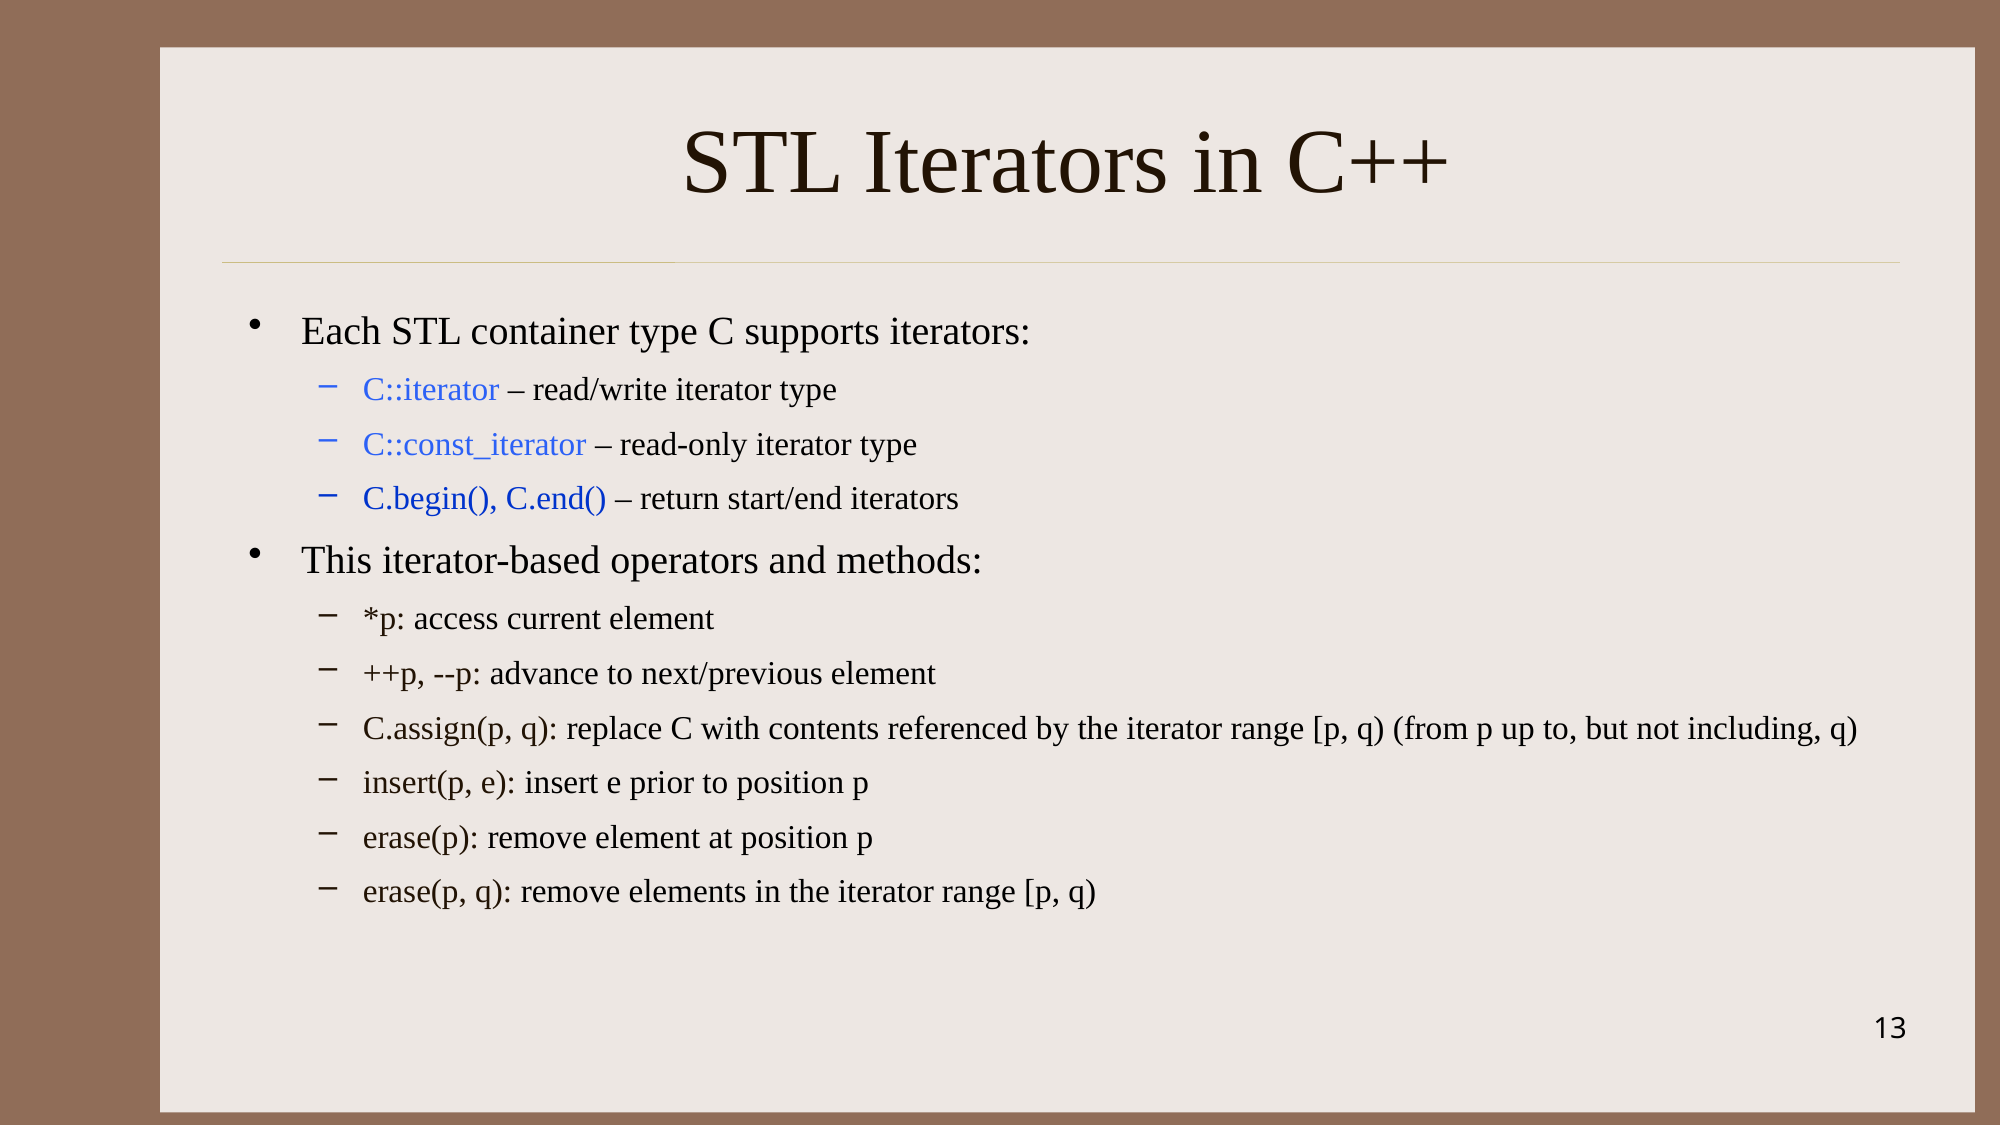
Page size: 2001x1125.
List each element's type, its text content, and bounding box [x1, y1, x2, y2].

list Each STL container type C supports iterators: C::iterator – read/write iterator type C::const_iterator – read-only iterator type C.begin(), C.end() – return start/end iterators This iterator-based operators and methods: *p: access current element ++p, --p: advance to next/previous element C.assign(p, q): replace C with contents referenced by the iterator range [p, q) (from p up to, but not including, q) insert(p, e): insert e prior to position p erase(p): remove element at position p erase(p, q): remove elements in the iterator range [p, q) [233, 287, 1900, 963]
slide_number 13 [1505, 1001, 1922, 1077]
title STL Iterators in C++ [233, 62, 1900, 250]
